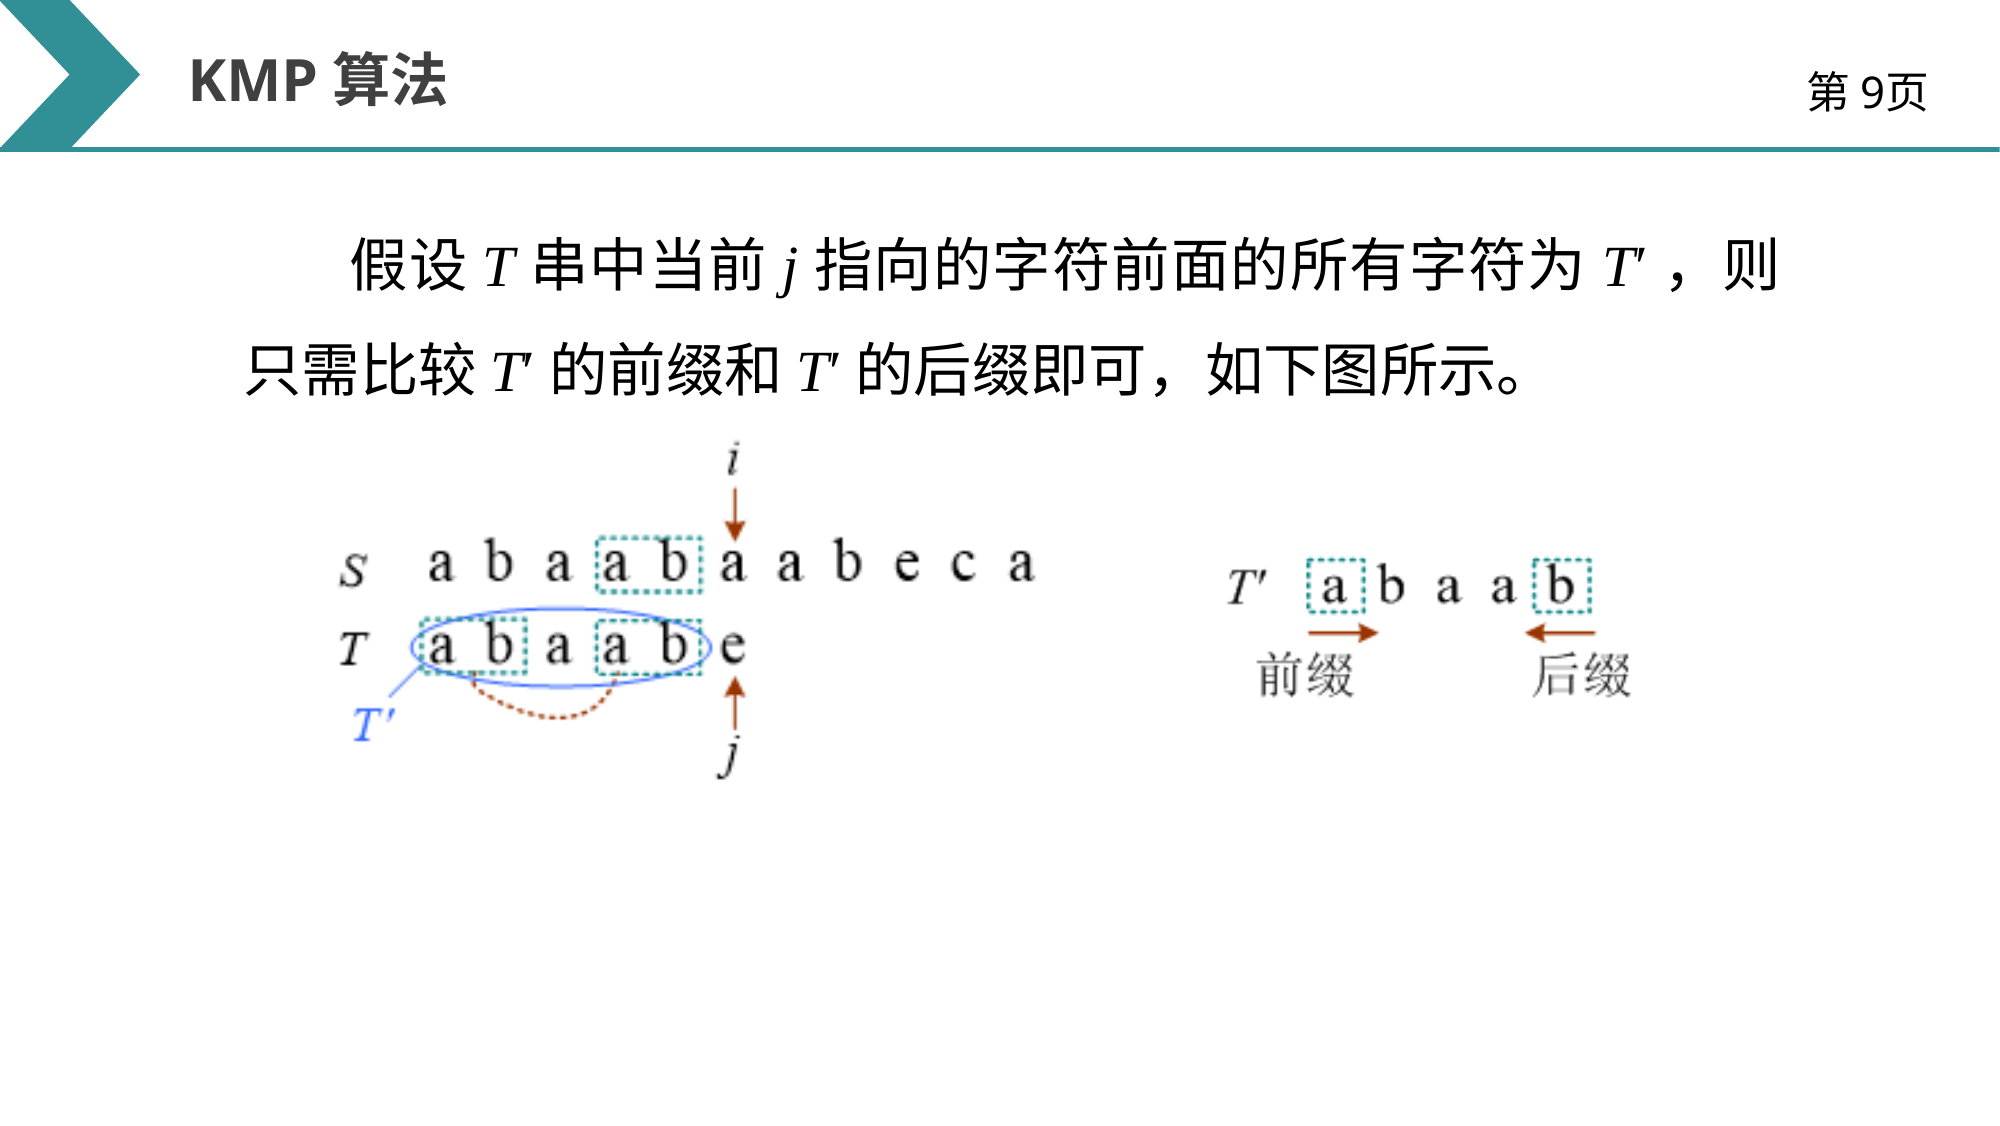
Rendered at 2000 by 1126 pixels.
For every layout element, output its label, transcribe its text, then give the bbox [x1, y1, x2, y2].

text_box 假设T串中当前j指向的字符前面的所有字符为T′，则只需比较T′的前缀和T′的后缀即可，如下图所示。 [228, 185, 1796, 411]
text_box [0, 0, 142, 148]
text_box KMP算法 [173, 35, 823, 121]
picture [1212, 532, 1683, 725]
picture [314, 438, 1055, 789]
